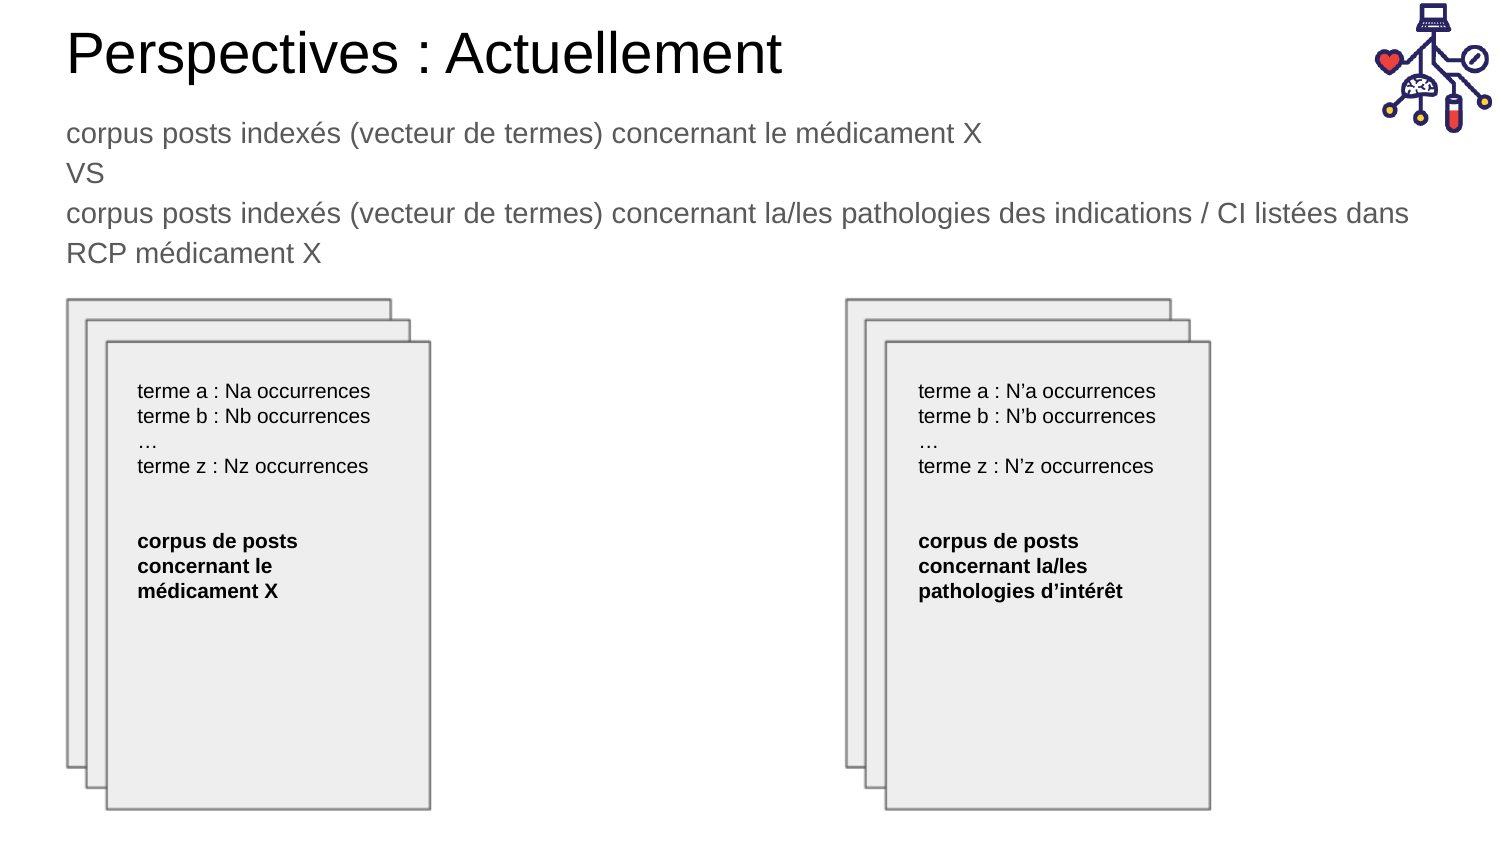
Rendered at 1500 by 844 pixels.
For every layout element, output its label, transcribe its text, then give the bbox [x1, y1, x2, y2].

picture [1371, 0, 1500, 139]
list corpus posts indexés (vecteur de termes) concernant le médicament X VS corpus posts indexés (vecteur de termes) concernant la/les pathologies des indications / CI listées dans RCP médicament X [51, 93, 1449, 844]
picture [838, 294, 1220, 821]
title Perspectives : Actuellement [51, 0, 1369, 93]
picture [59, 294, 440, 821]
